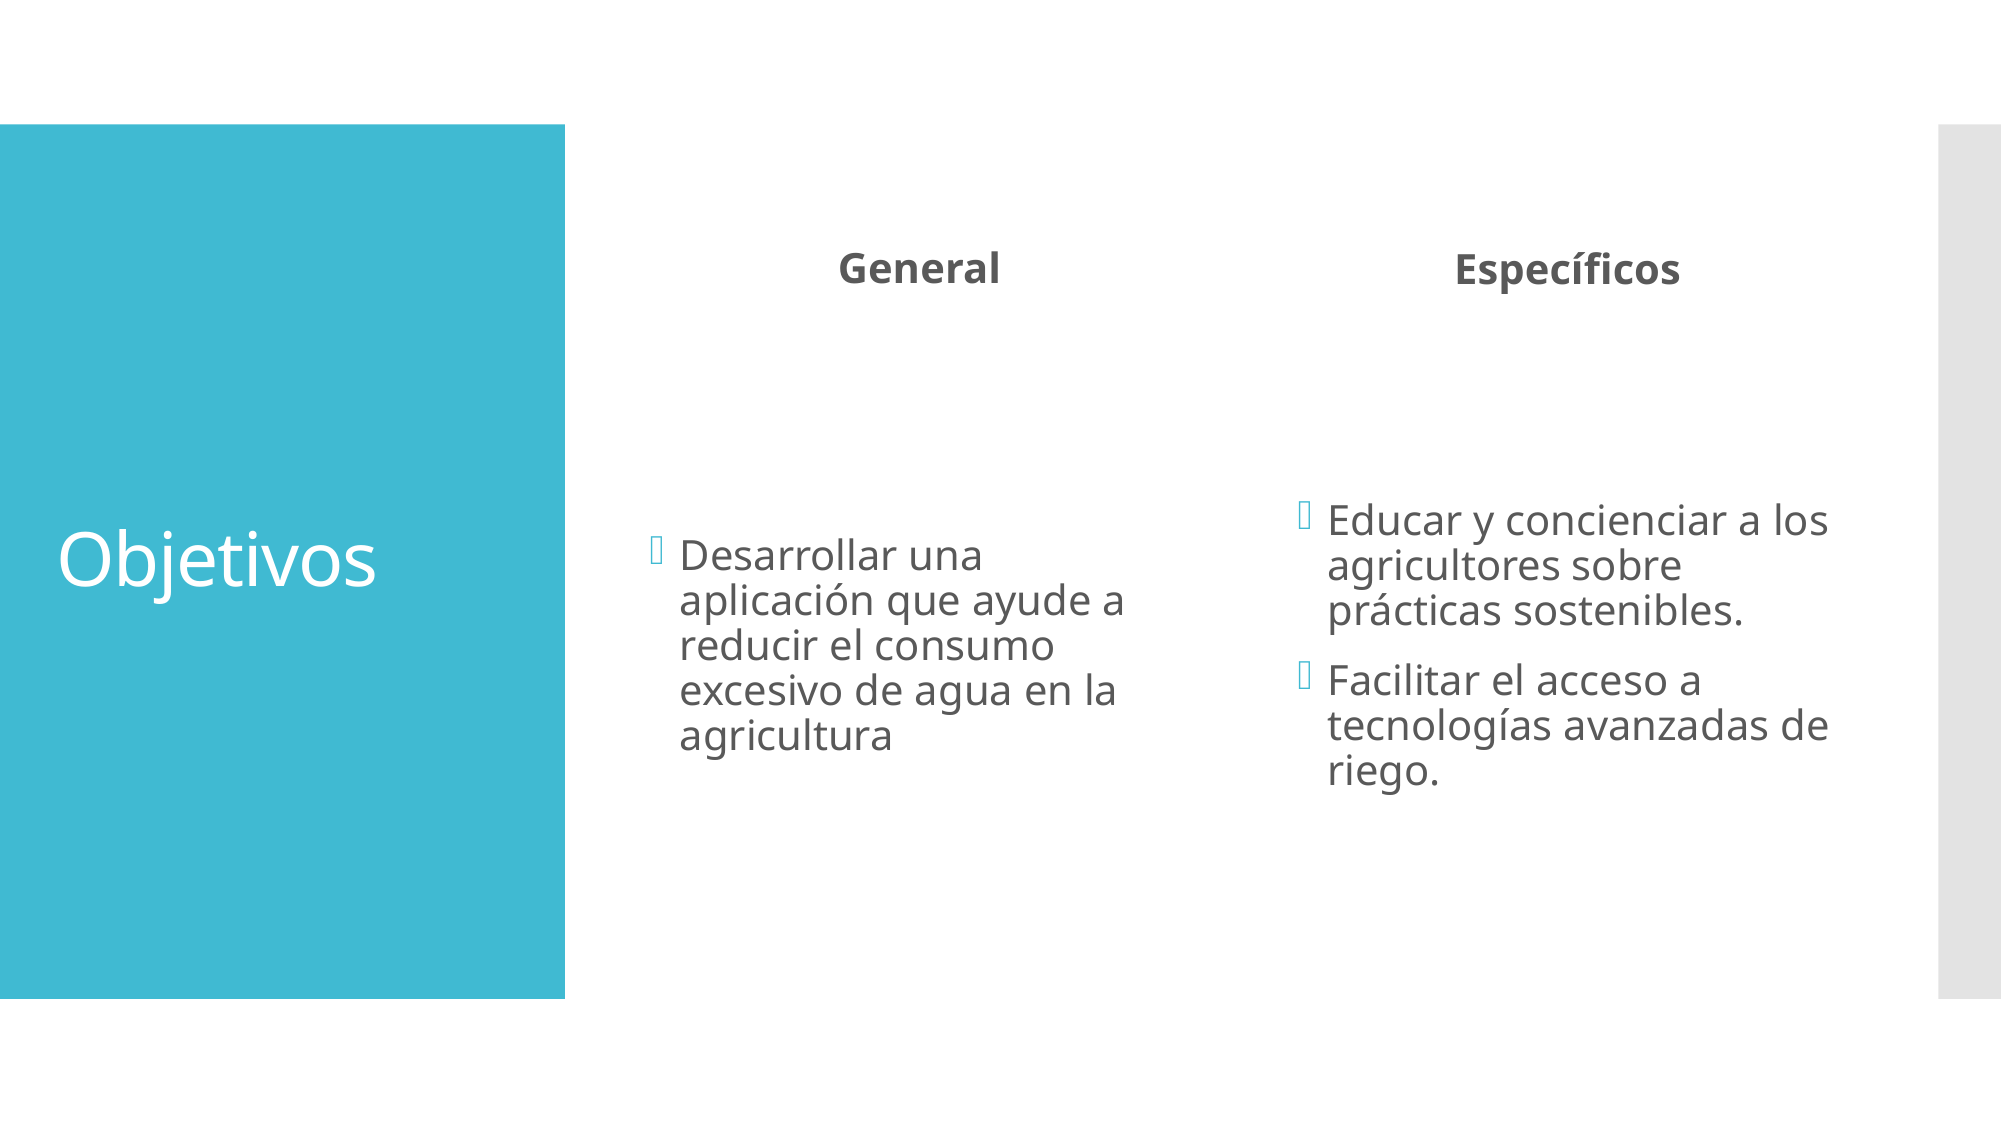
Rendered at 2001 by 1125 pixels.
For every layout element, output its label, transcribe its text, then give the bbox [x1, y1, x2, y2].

title Objetivos [41, 184, 525, 940]
list General [634, 167, 1205, 301]
list Desarrollar una aplicación que ayude a reducir el consumo excesivo de agua en la agricultura [634, 316, 1205, 977]
list Educar y concienciar a los agricultores sobre prácticas sostenibles. Facilitar el acceso a tecnologías avanzadas de riego. [1282, 316, 1853, 977]
list Específicos [1282, 167, 1853, 302]
